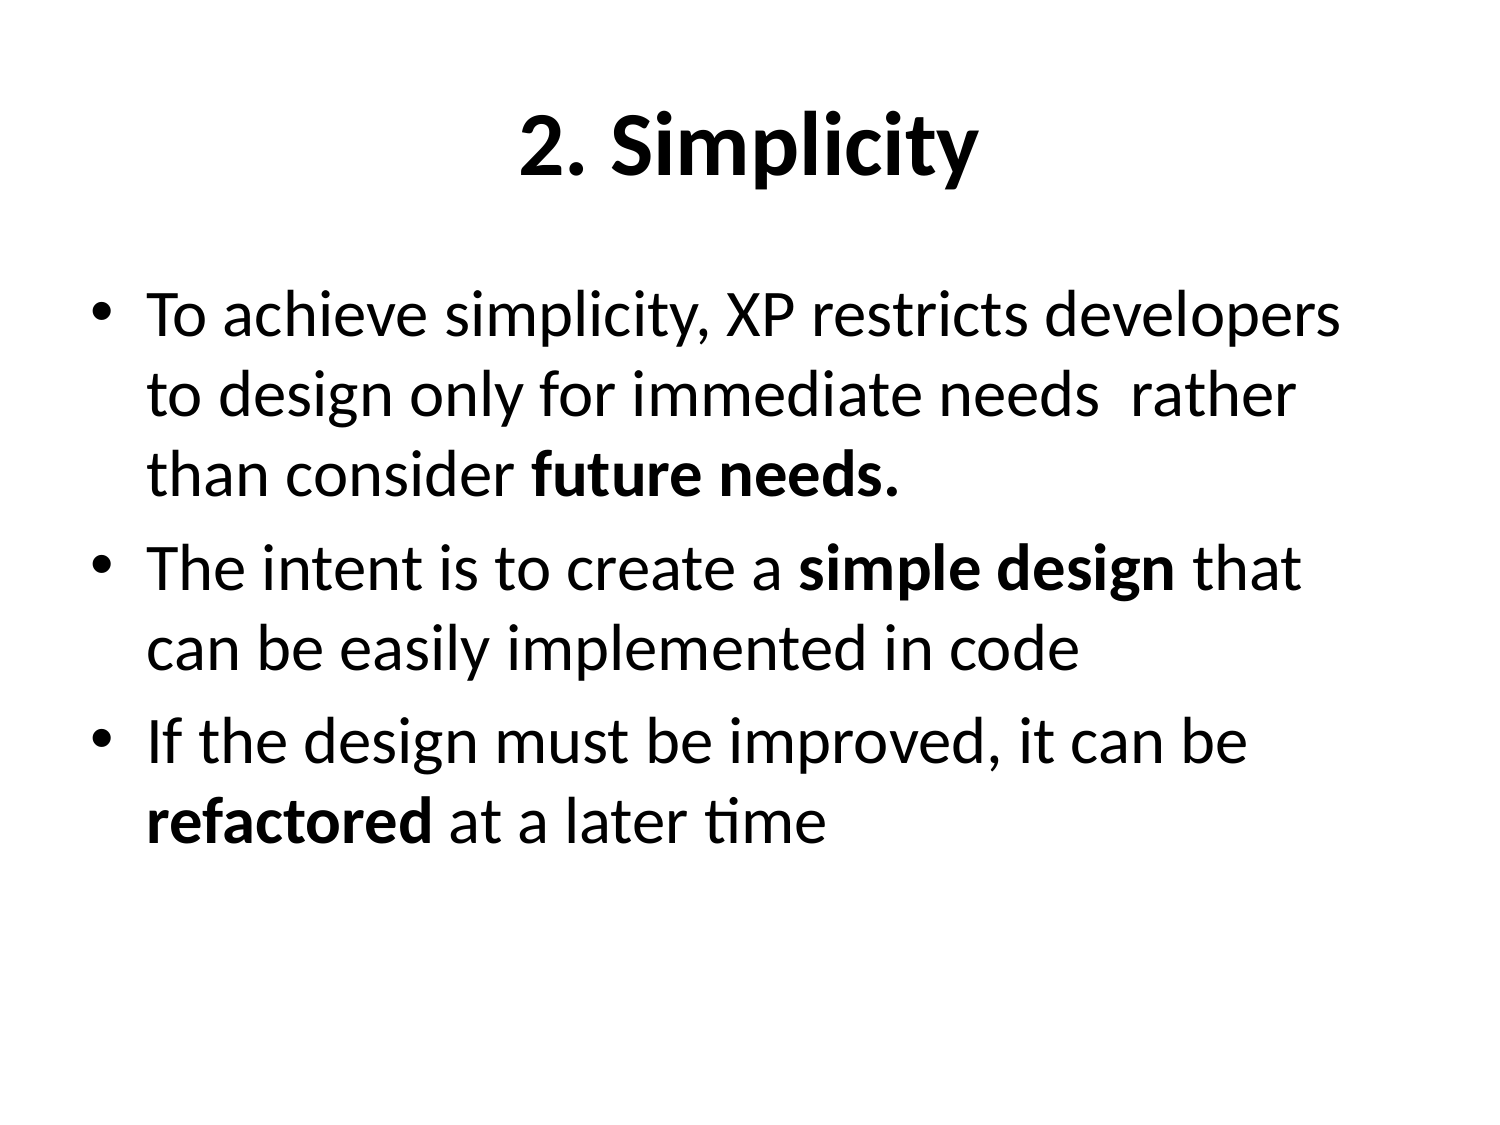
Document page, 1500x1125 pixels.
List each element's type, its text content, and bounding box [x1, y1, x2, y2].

list To achieve simplicity, XP restricts developers to design only for immediate needs rather than consider future needs. The intent is to create a simple design that can be easily implemented in code If the design must be improved, it can be refactored at a later time [75, 262, 1425, 1005]
title 2. Simplicity [75, 45, 1425, 233]
